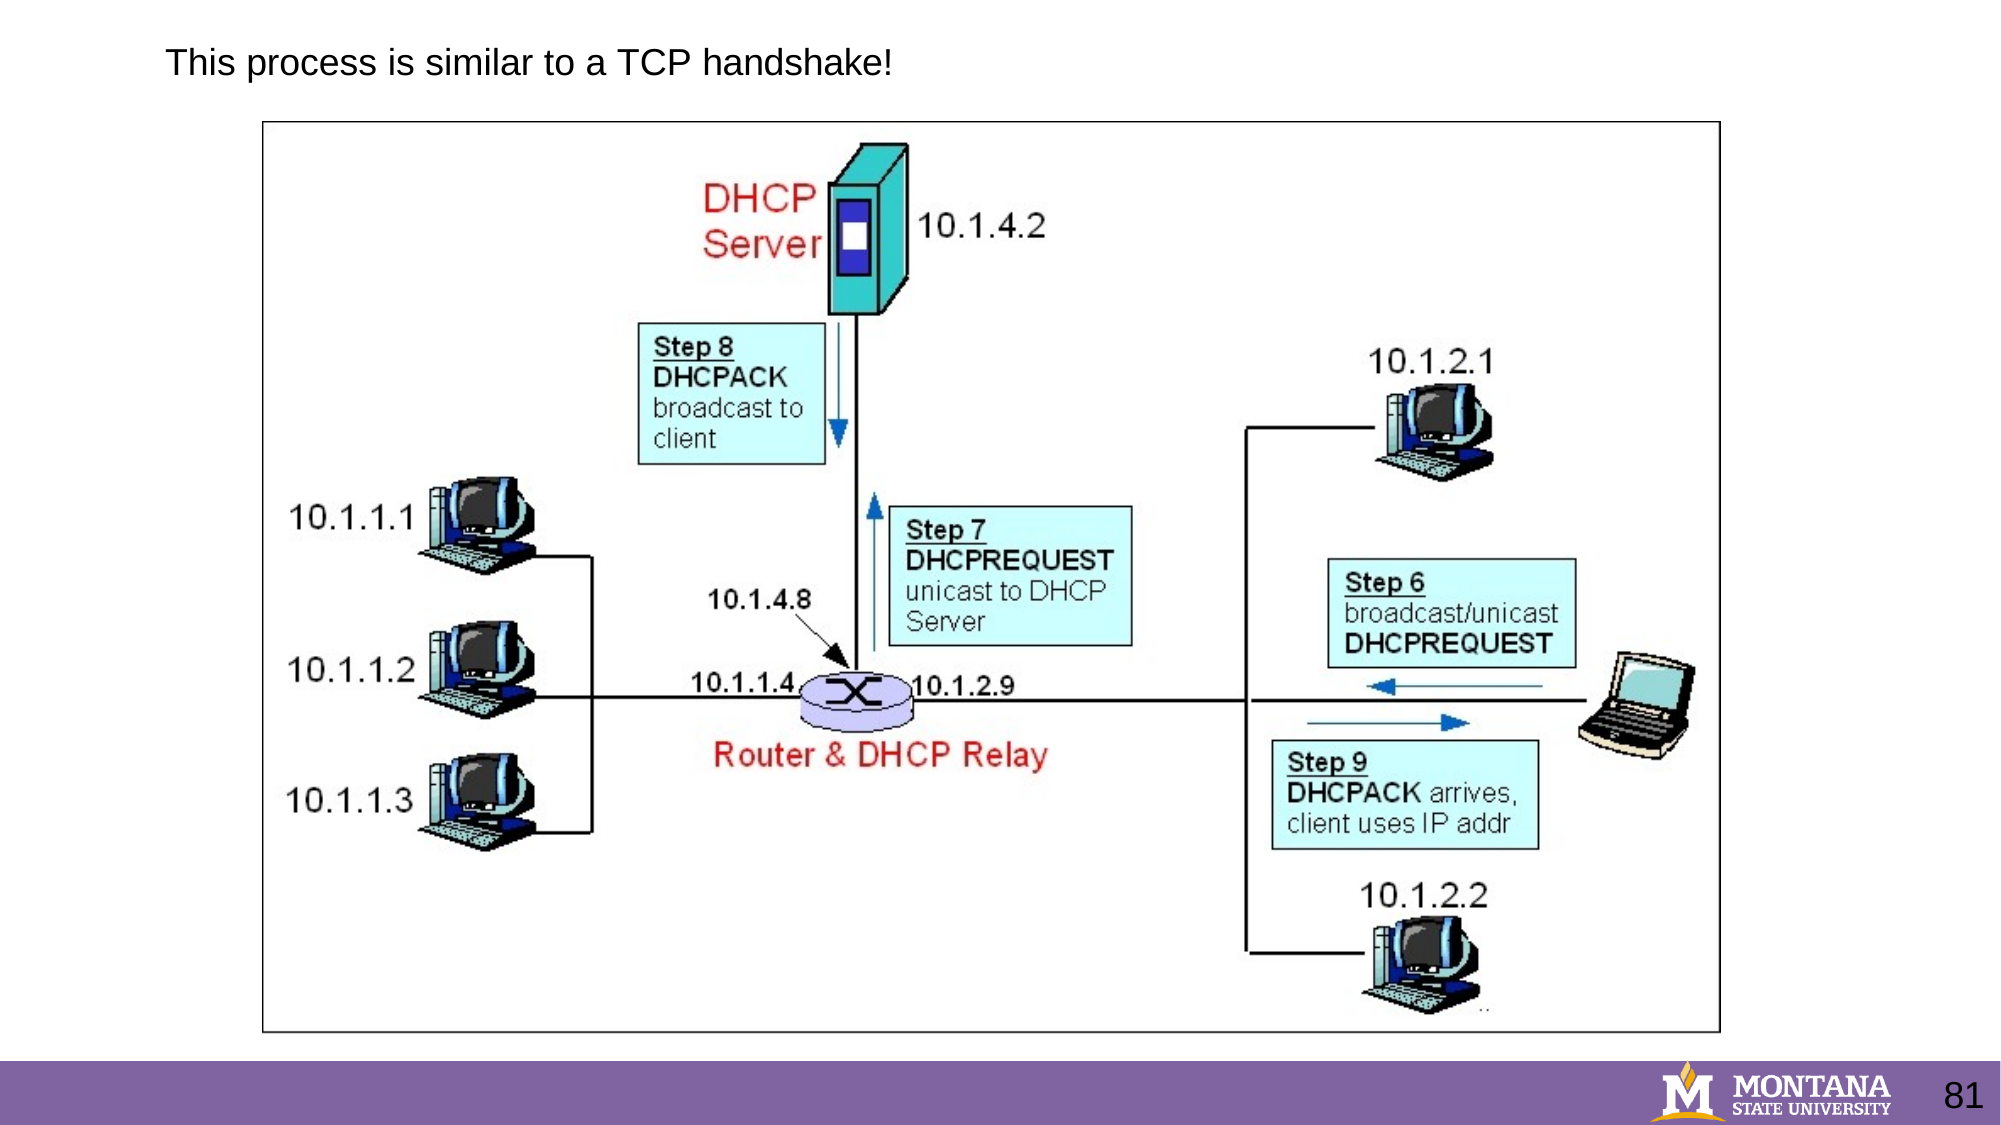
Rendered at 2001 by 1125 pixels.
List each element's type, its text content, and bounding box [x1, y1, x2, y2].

text_box This process is similar to a TCP handshake! [162, 35, 898, 83]
slide_number 81 [1937, 1072, 1994, 1125]
picture [262, 121, 1722, 1035]
picture [1650, 1060, 1891, 1122]
